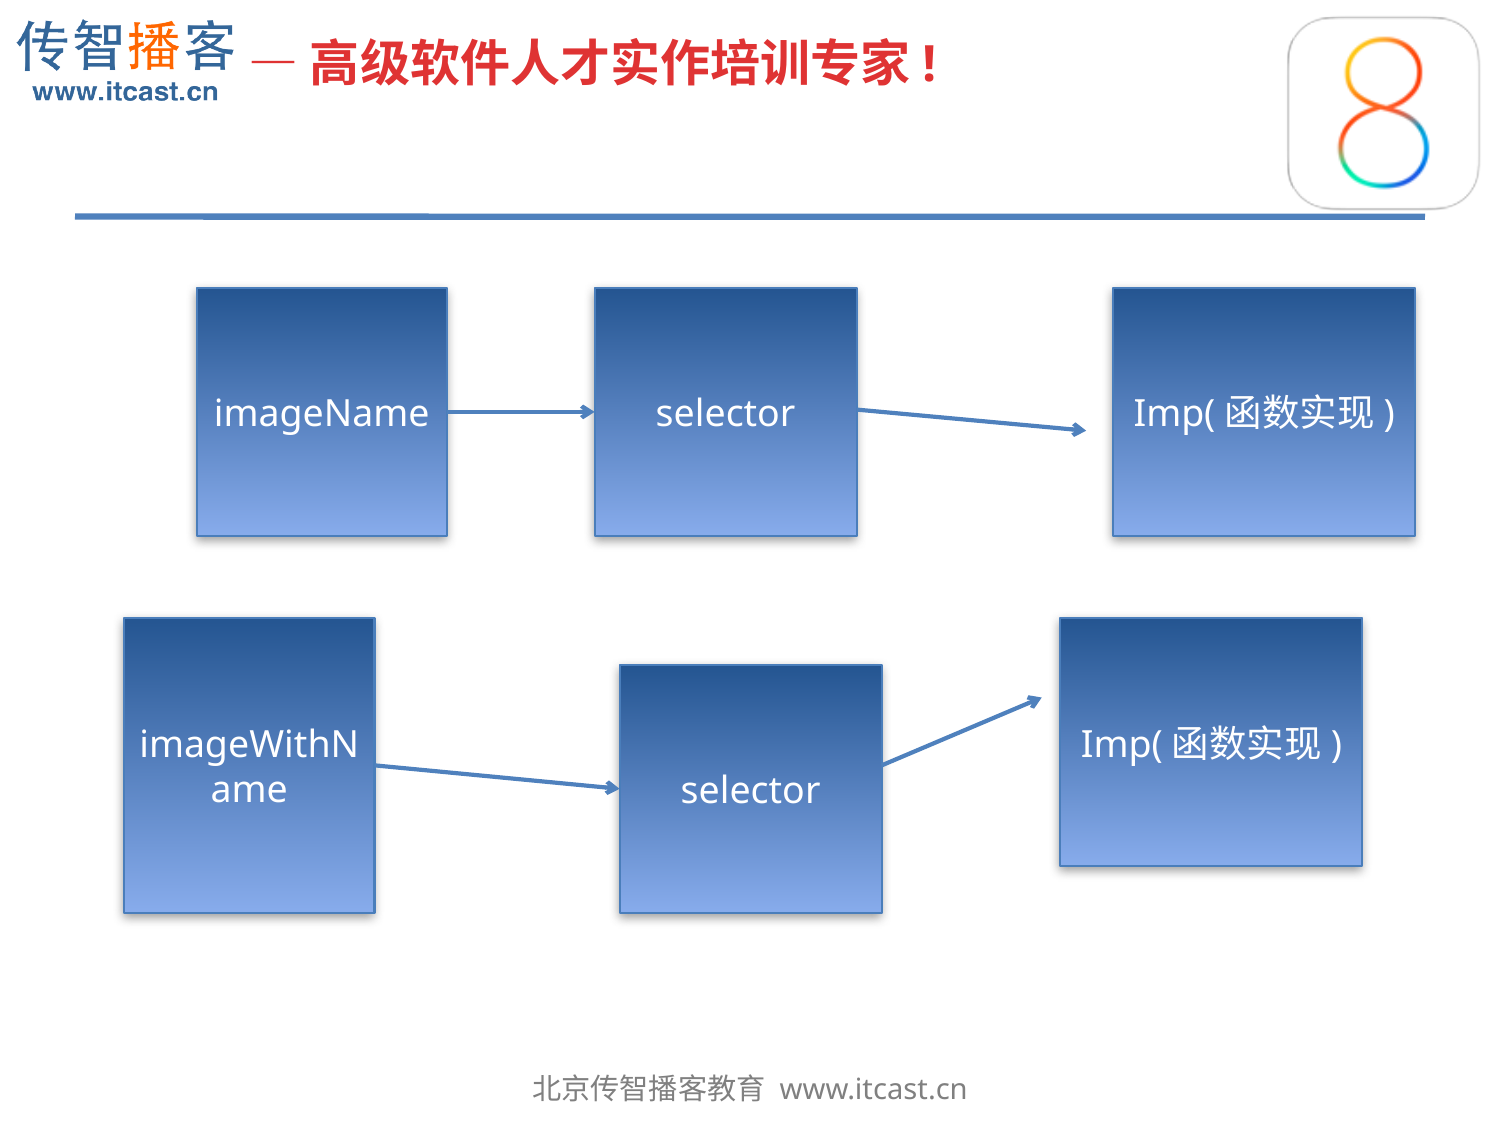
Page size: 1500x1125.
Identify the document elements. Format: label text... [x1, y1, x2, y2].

text_box Imp(函数实现) [1112, 287, 1416, 537]
text_box selector [619, 664, 883, 914]
picture [16, 19, 234, 101]
text_box imageName [196, 287, 448, 537]
picture [1270, 0, 1497, 227]
text_box Imp(函数实现) [1059, 617, 1363, 867]
text_box imageWithName [123, 617, 376, 914]
text_box selector [594, 287, 858, 537]
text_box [881, 696, 1043, 766]
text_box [856, 409, 1087, 432]
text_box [373, 764, 621, 790]
